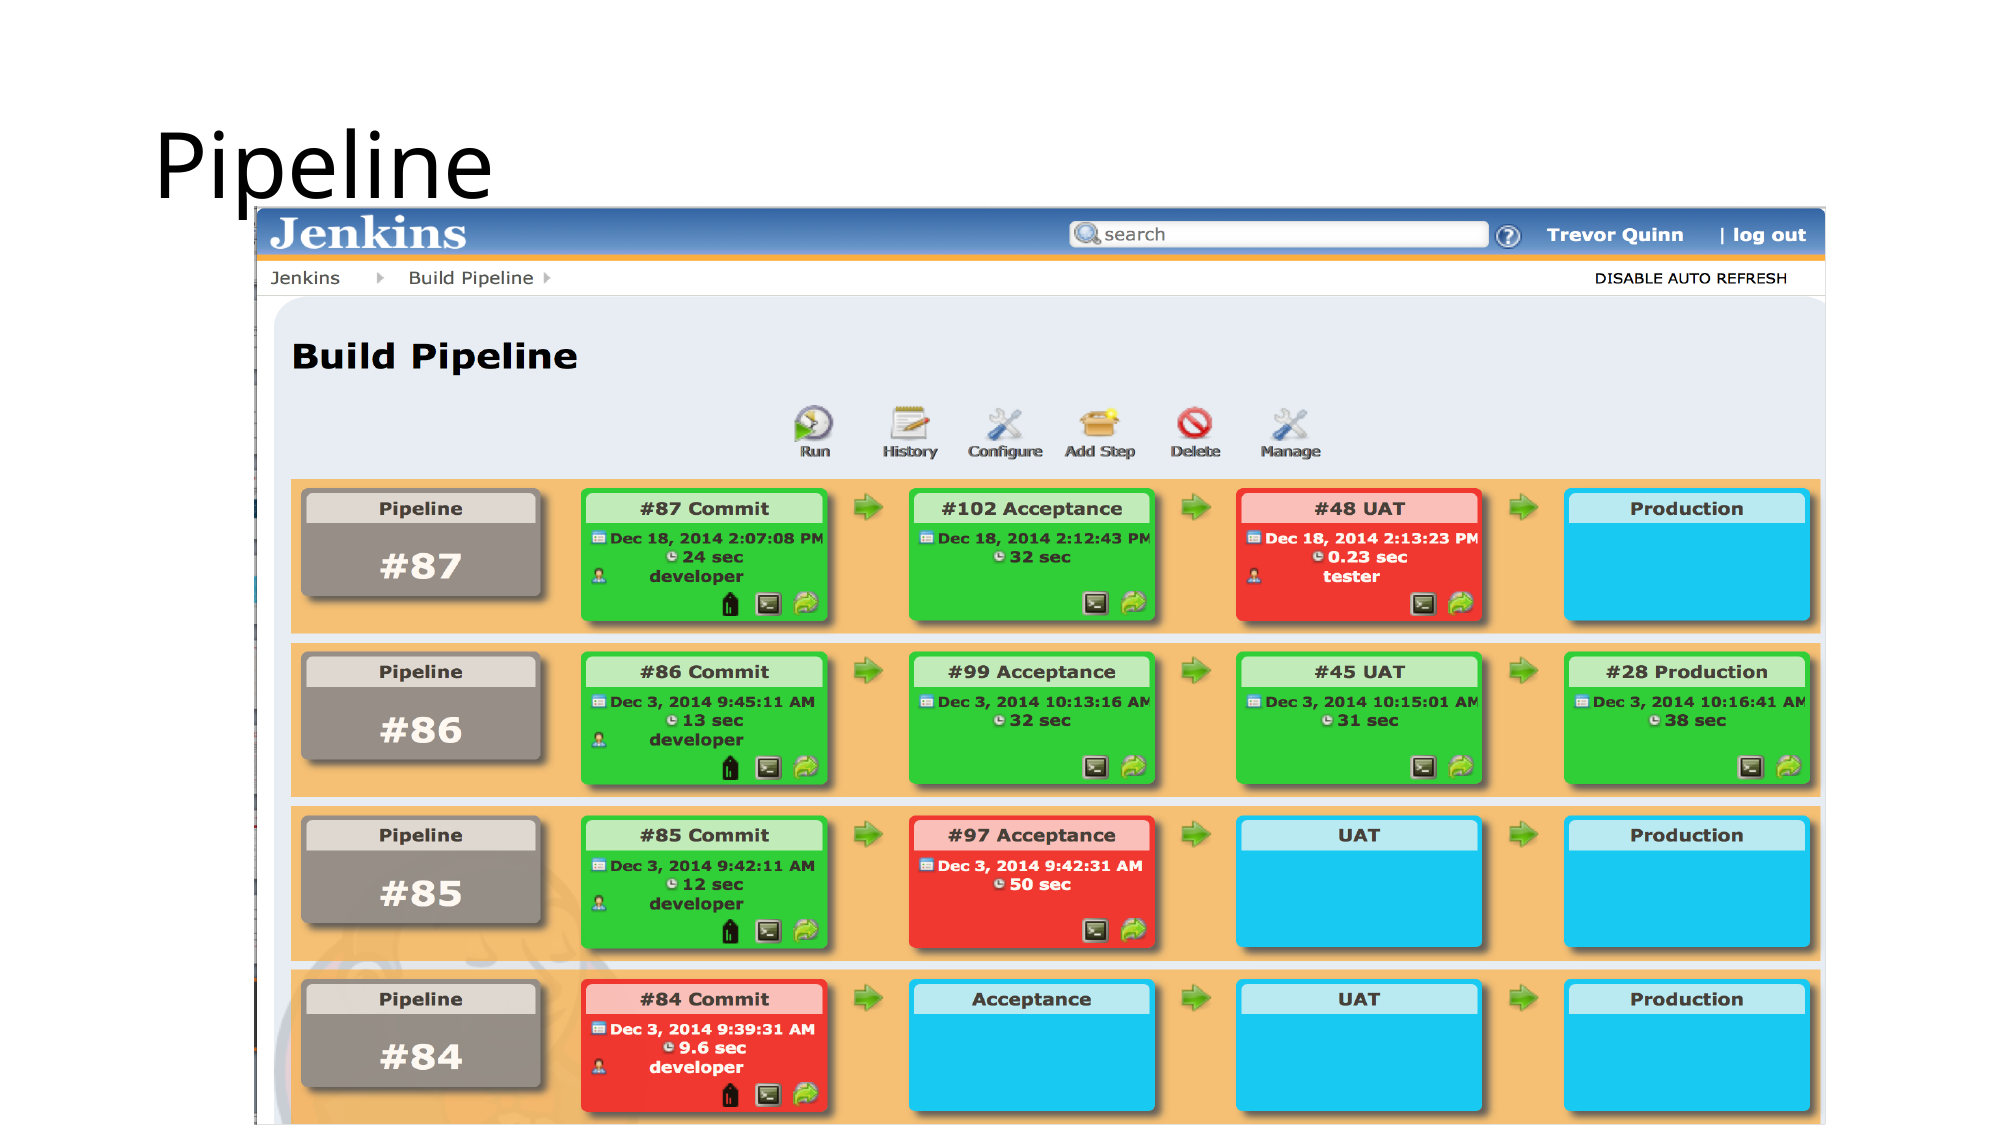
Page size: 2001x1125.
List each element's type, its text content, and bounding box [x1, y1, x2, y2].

title Pipeline [137, 59, 1863, 278]
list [254, 206, 1826, 1125]
